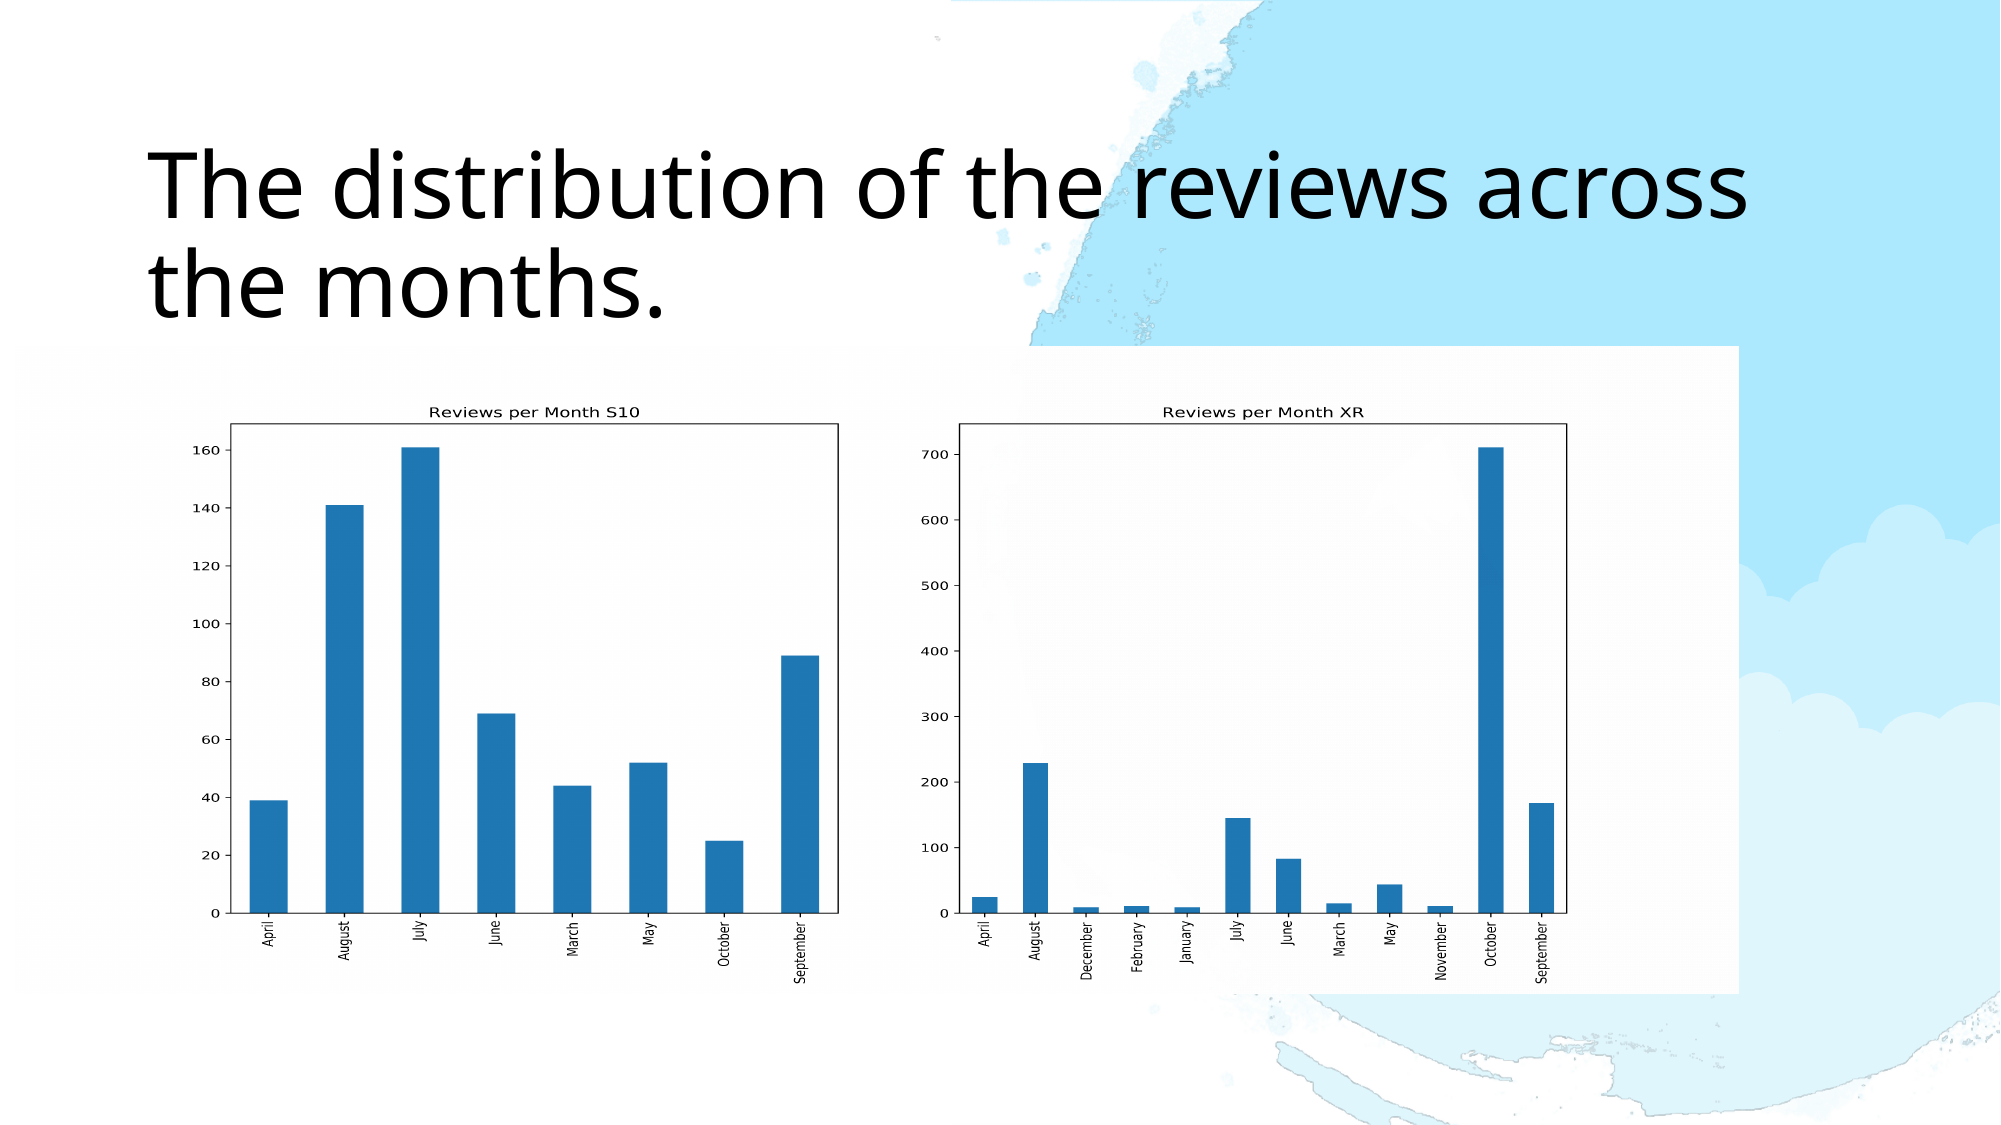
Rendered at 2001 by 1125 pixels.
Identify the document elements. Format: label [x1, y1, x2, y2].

list [15, 346, 1739, 994]
picture [0, 0, 2000, 1125]
